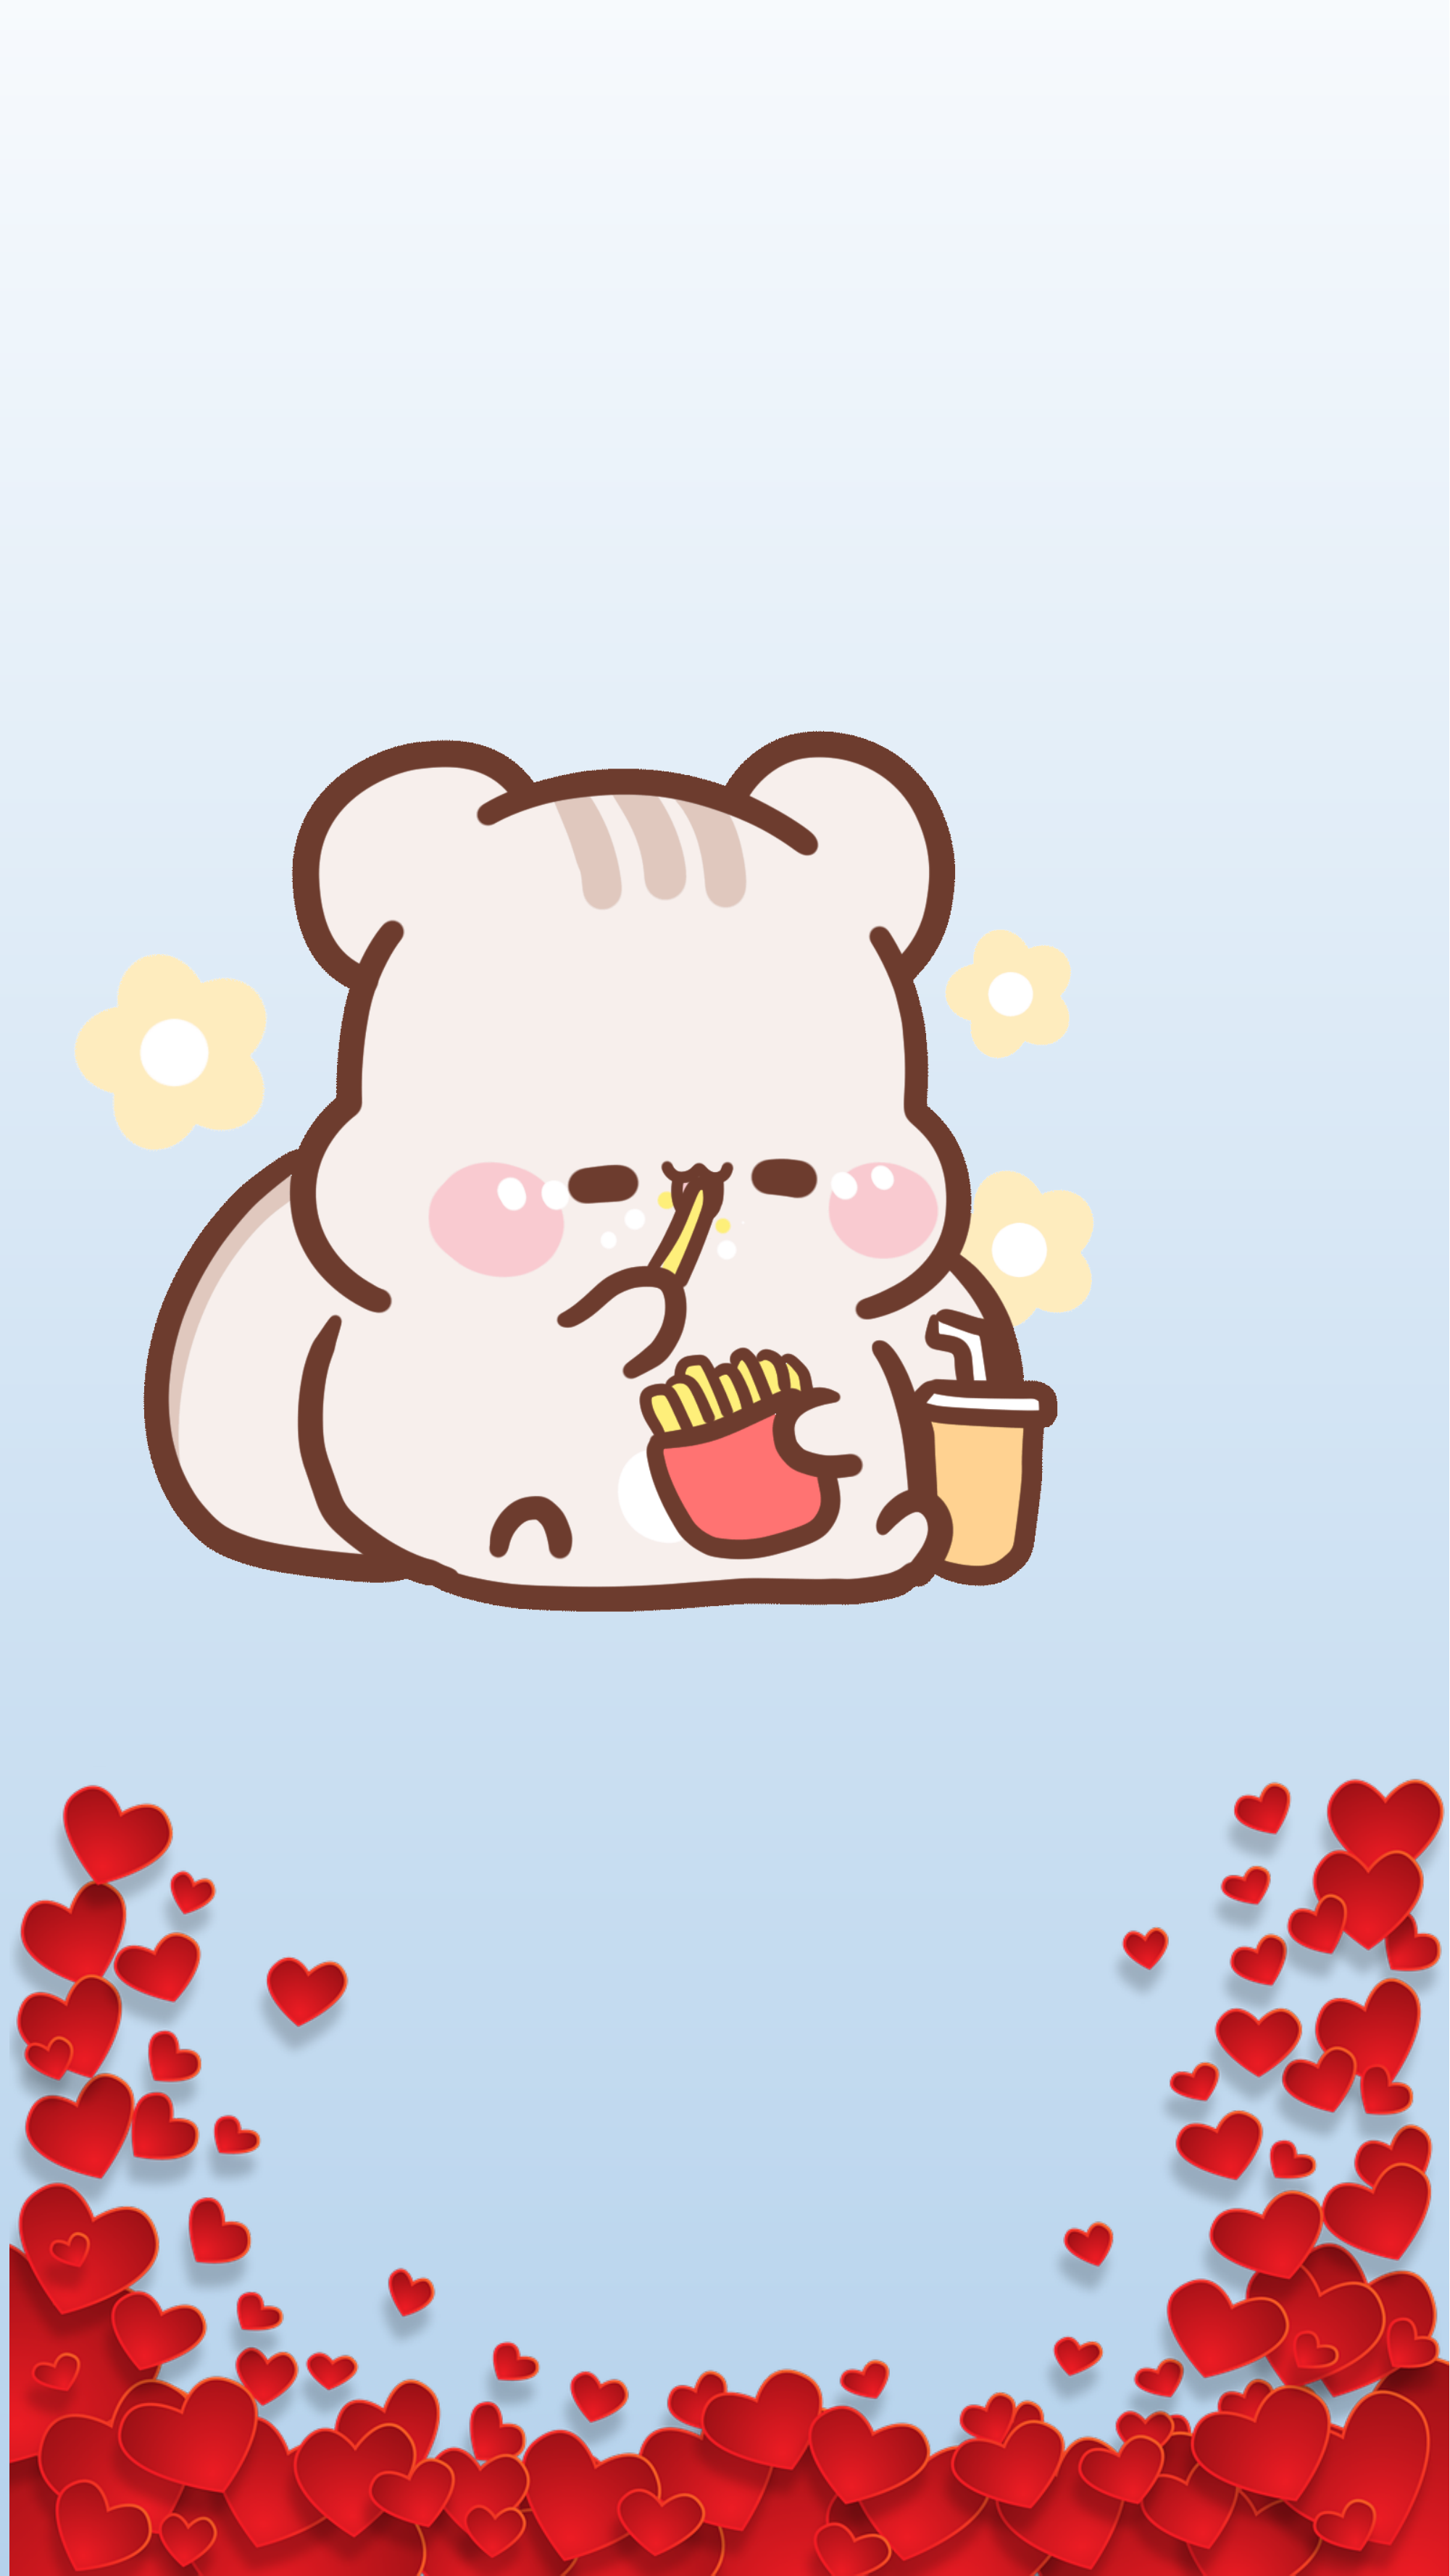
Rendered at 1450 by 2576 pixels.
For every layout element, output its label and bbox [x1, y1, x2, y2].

picture [9, 1766, 1449, 2576]
picture [50, 709, 1128, 1634]
